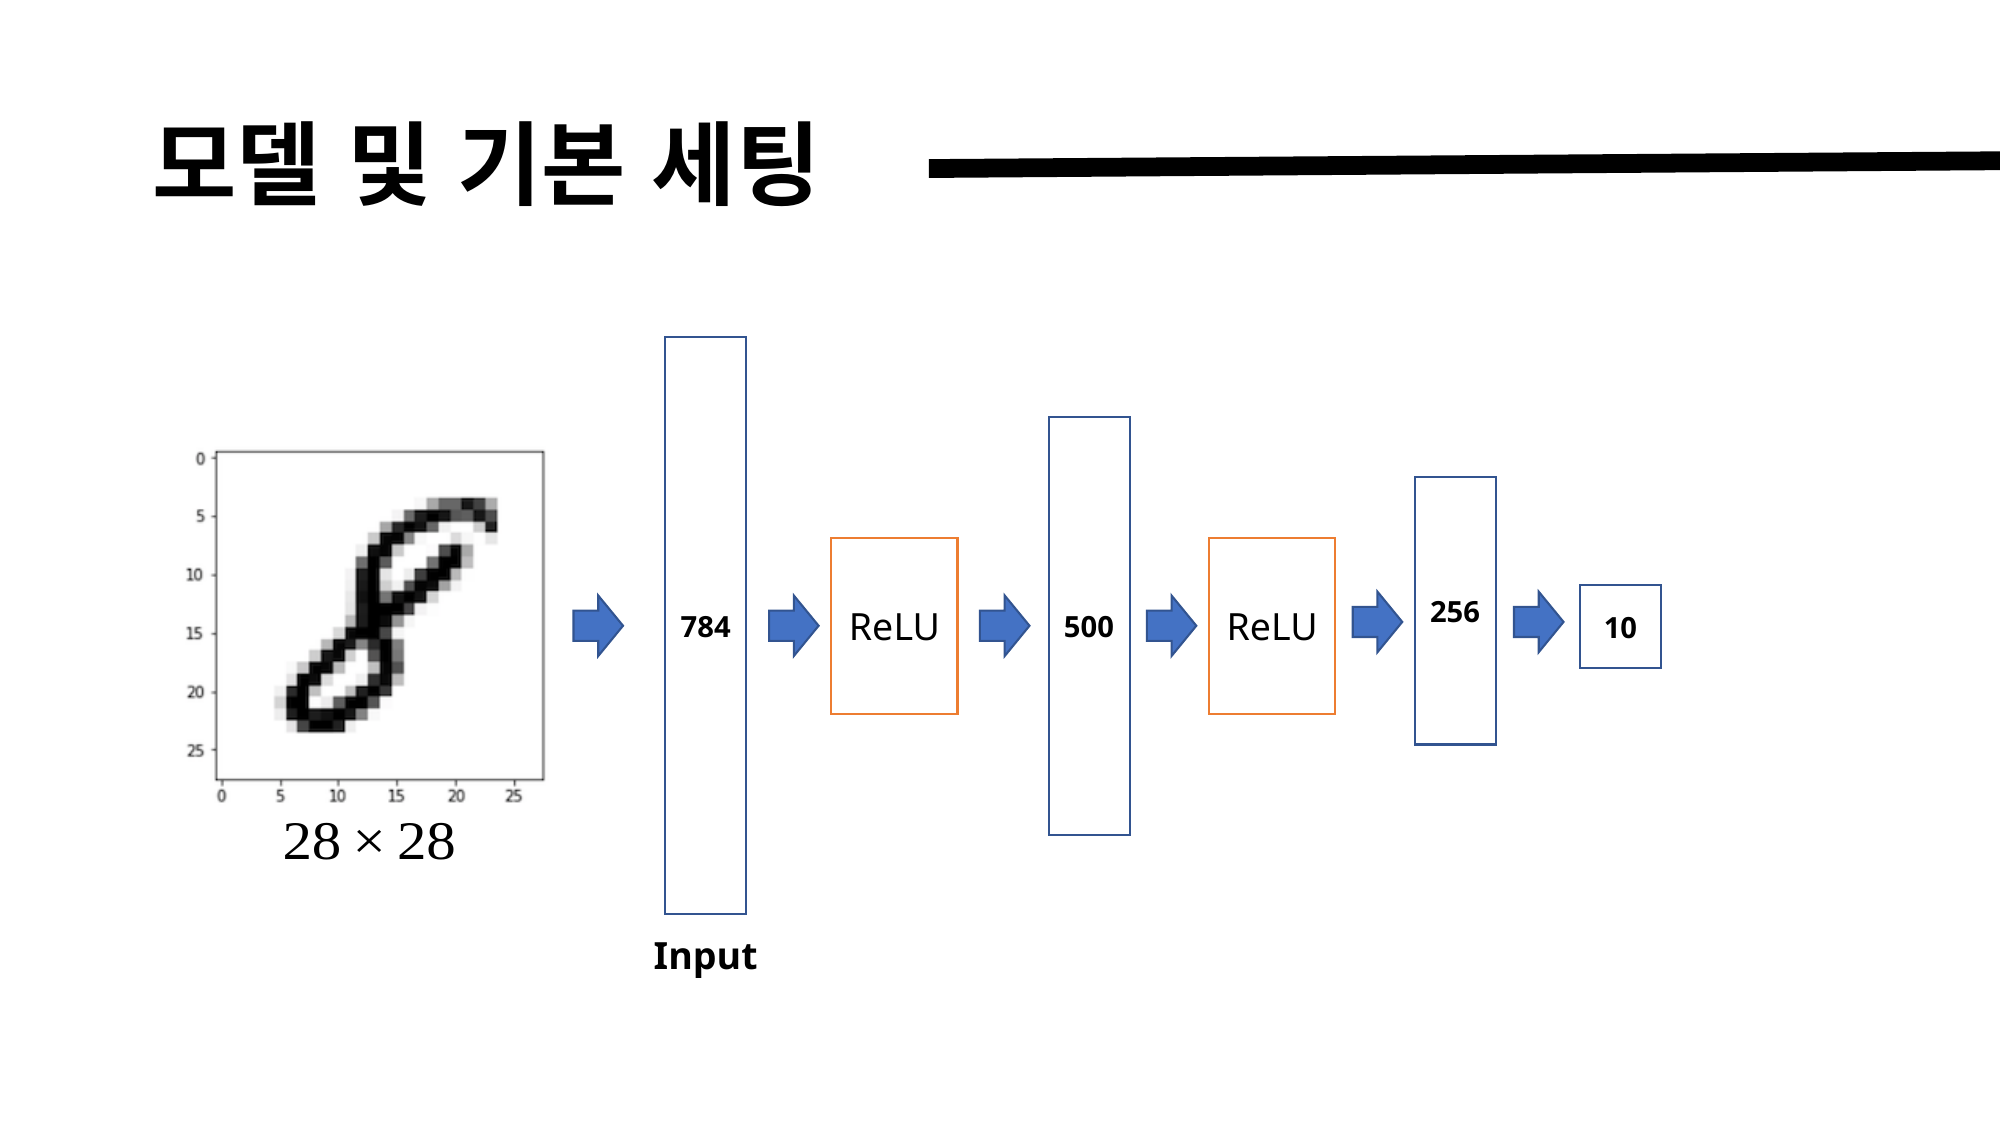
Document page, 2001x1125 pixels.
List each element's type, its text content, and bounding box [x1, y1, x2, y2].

title 모델 및 기본 세팅 [137, 59, 929, 278]
text_box ReLU [1208, 537, 1336, 715]
text_box ReLU [830, 537, 959, 715]
text_box [1512, 588, 1565, 656]
text_box 10 [1579, 584, 1662, 669]
text_box 500 [1048, 416, 1131, 836]
text_box 256 [1414, 476, 1497, 746]
picture [177, 439, 561, 812]
text_box Input [639, 924, 773, 985]
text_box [928, 160, 2000, 169]
text_box [768, 592, 820, 659]
text_box [572, 592, 625, 659]
text_box [1351, 588, 1404, 656]
text_box [1145, 592, 1198, 659]
text_box [978, 592, 1031, 659]
text_box 784 [664, 336, 747, 915]
